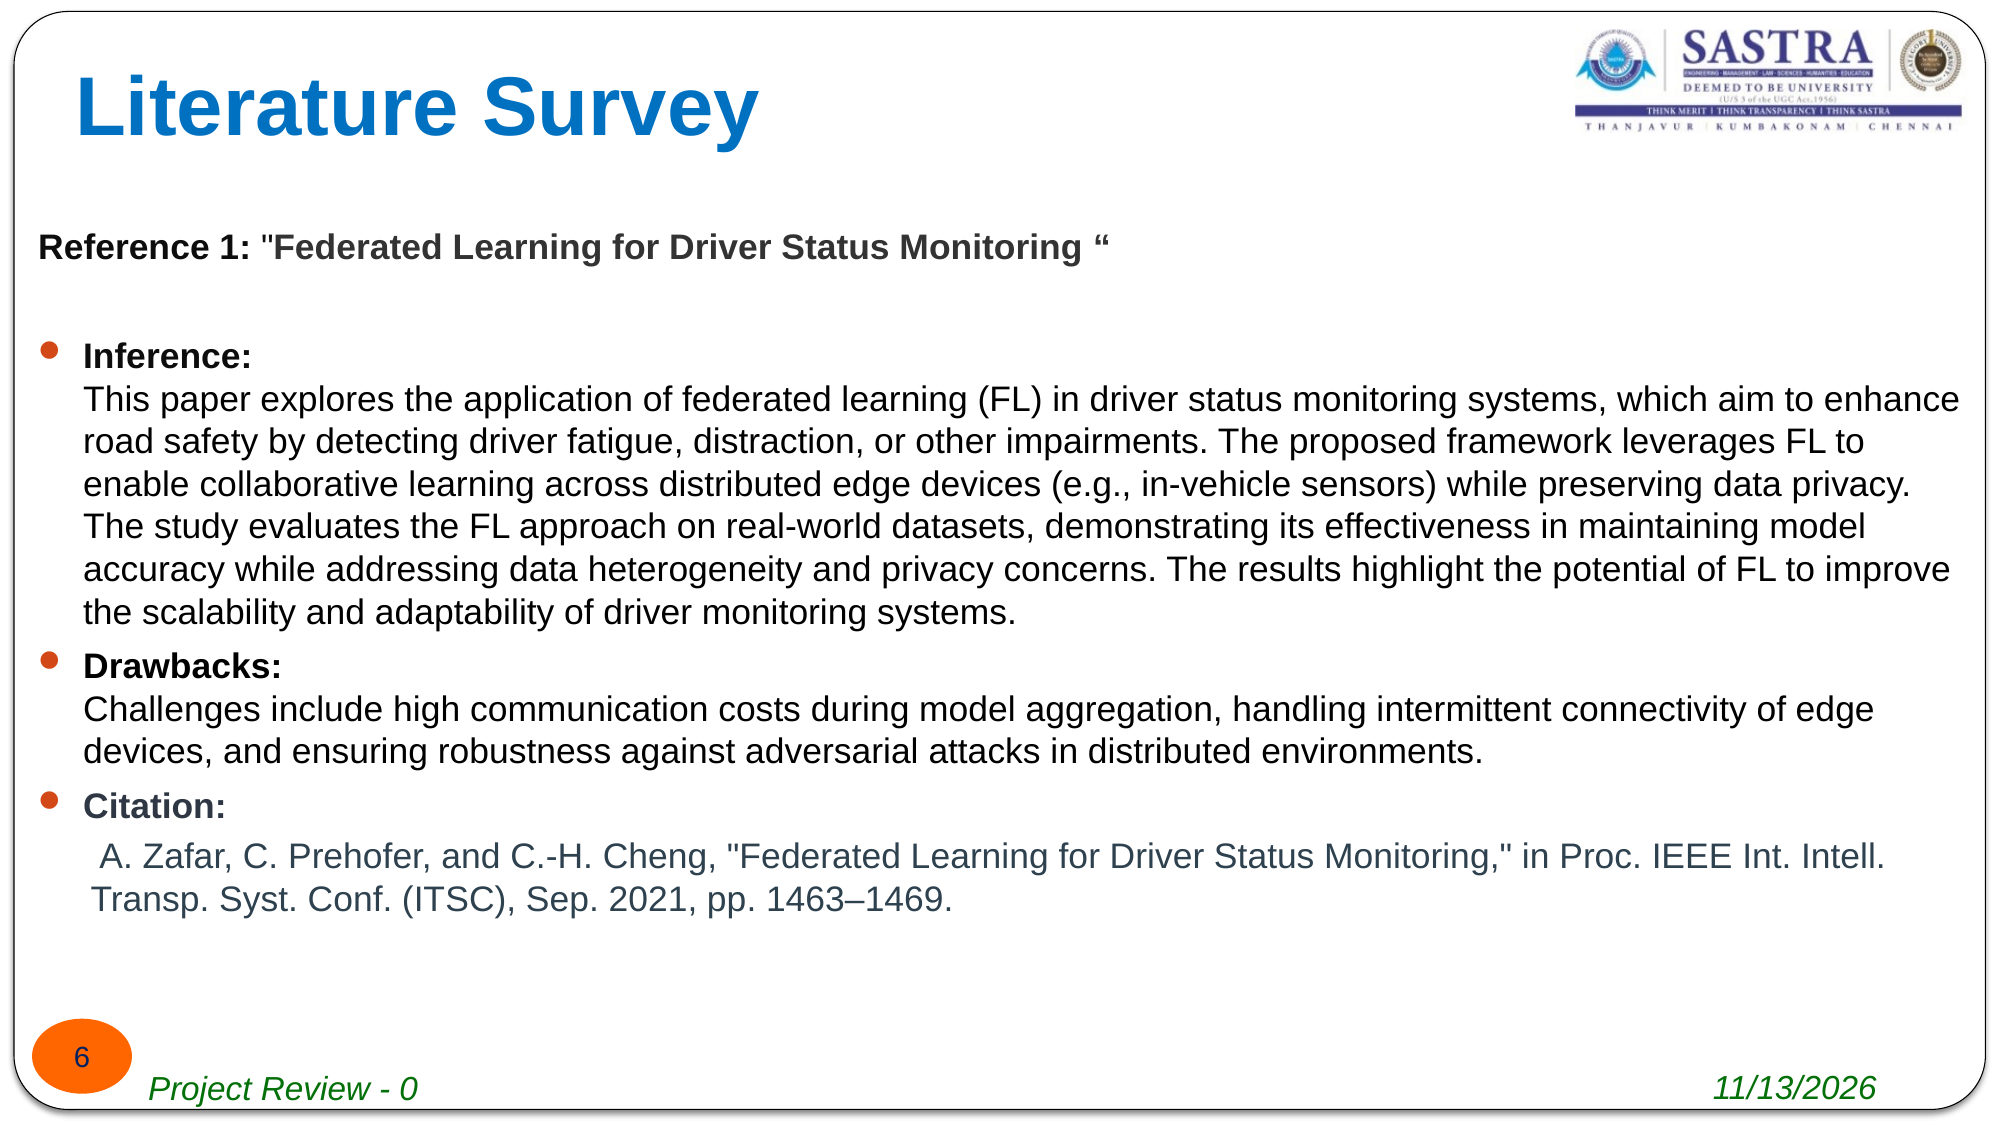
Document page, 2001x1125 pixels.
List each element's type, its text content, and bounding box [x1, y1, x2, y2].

title Literature Survey [60, 25, 1733, 161]
picture [1733, 29, 1969, 133]
list Reference 1: "Federated Learning for Driver Status Monitoring “ Inference: This paper explores the application of federated learning (FL) in driver status monitoring systems, which aim to enhance road safety by detecting driver fatigue, distraction, or other impairments. The proposed framework leverages FL to enable collaborative learning across distributed edge devices (e.g., in-vehicle sensors) while preserving data privacy. The study evaluates the FL approach on real-world datasets, demonstrating its effectiveness in maintaining model accuracy while addressing data heterogeneity and privacy concerns. The results highlight the potential of FL to improve the scalability and adaptability of driver monitoring systems. Drawbacks: Challenges include high communication costs during model aggregation, handling intermittent connectivity of edge devices, and ensuring robustness against adversarial attacks in distributed environments. Citation: A. Zafar, C. Prehofer, and C.-H. Cheng, "Federated Learning for Driver Status Monitoring," in Proc. IEEE Int. Intell. Transp. Syst. Conf. (ITSC), Sep. 2021, pp. 1463–1469. [23, 161, 1987, 1125]
